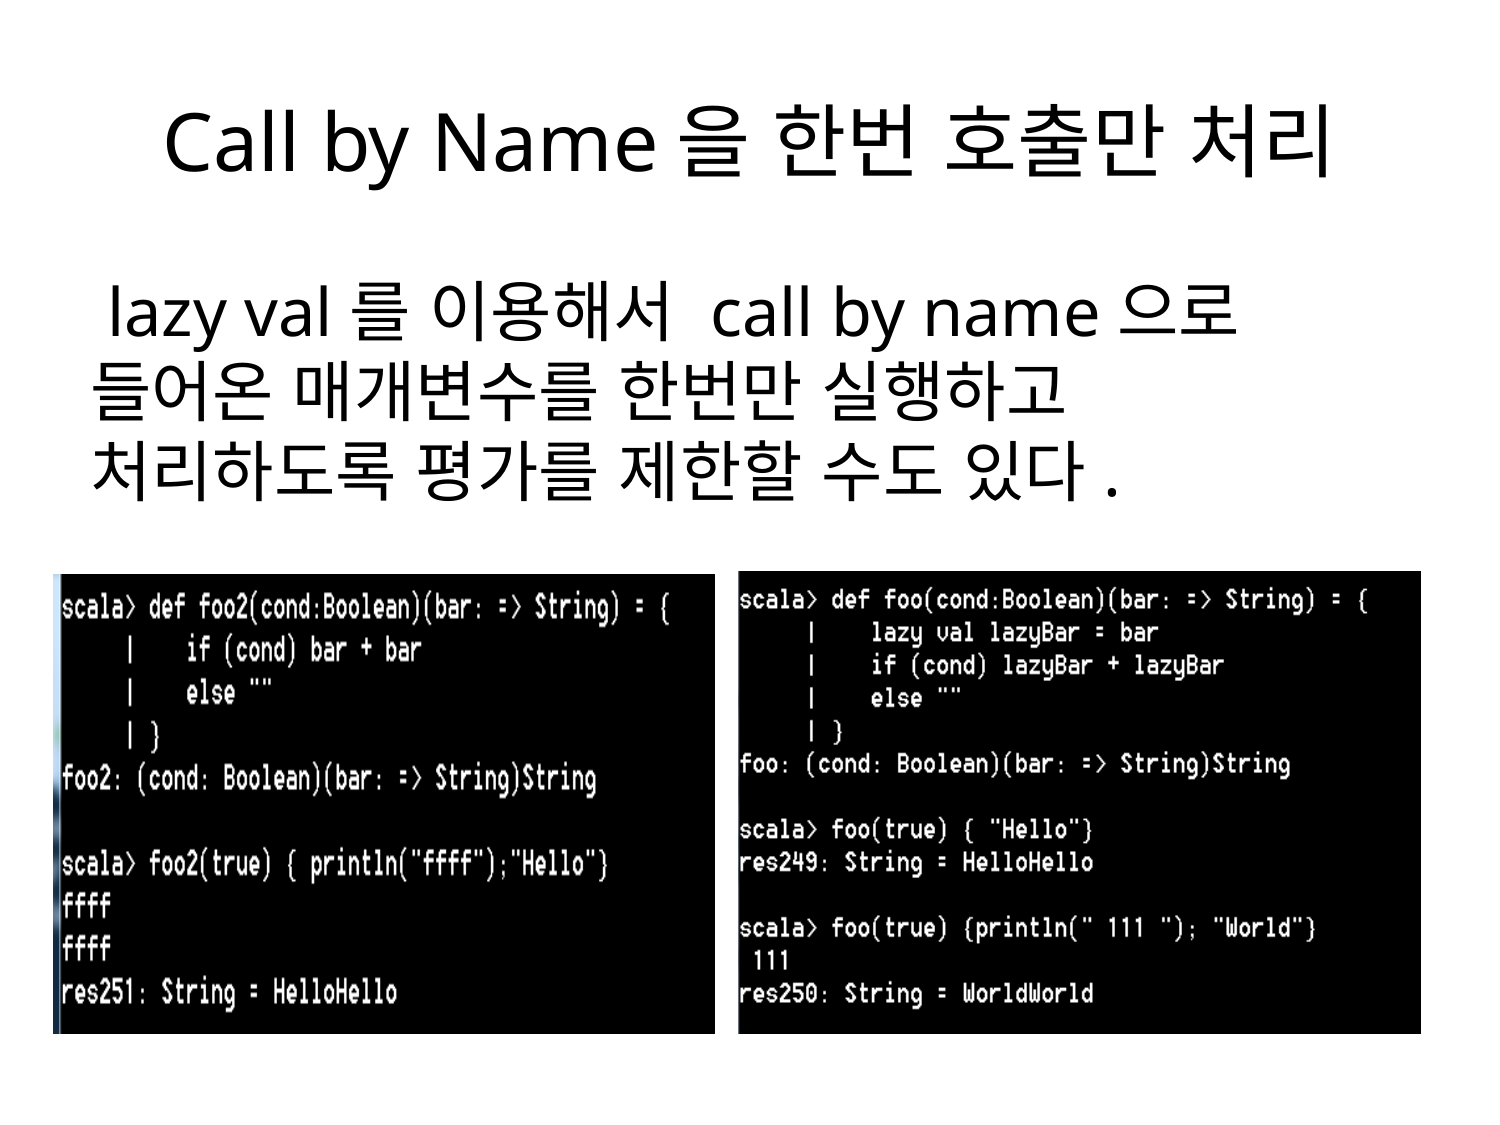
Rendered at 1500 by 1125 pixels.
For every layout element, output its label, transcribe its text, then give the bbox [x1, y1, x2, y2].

picture [52, 574, 715, 1035]
list lazy val를 이용해서 call by name으로 들어온 매개변수를 한번만 실행하고 처리하도록 평가를 제한할 수도 있다. [75, 262, 1400, 563]
picture [737, 571, 1421, 1034]
title Call by Name을 한번 호출만 처리 [75, 45, 1425, 233]
